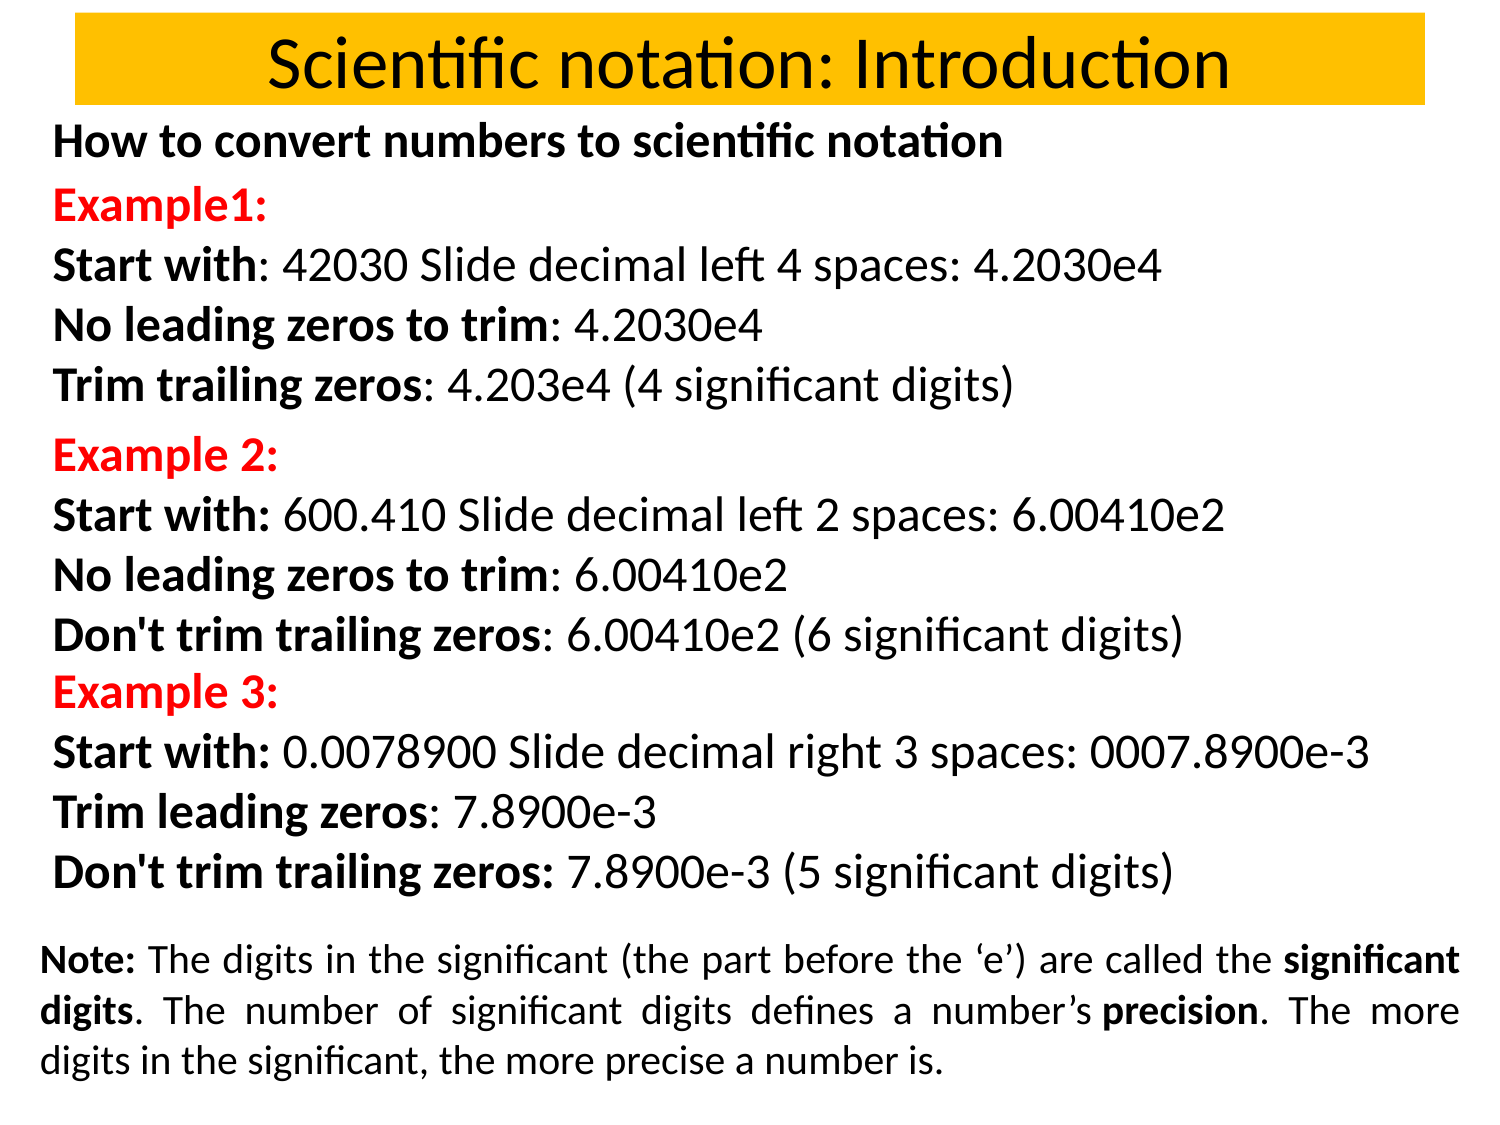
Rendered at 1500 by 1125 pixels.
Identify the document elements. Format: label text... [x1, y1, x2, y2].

text_box Example 2: Start with: 600.410 Slide decimal left 2 spaces: 6.00410e2 No leading zeros to trim: 6.00410e2 Don't trim trailing zeros: 6.00410e2 (6 significant digits) [37, 413, 1463, 669]
text_box Example1: Start with: 42030 Slide decimal left 4 spaces: 4.2030e4 No leading zeros to trim: 4.2030e4 Trim trailing zeros: 4.203e4 (4 significant digits) [37, 163, 1225, 413]
list How to convert numbers to scientific notation [37, 99, 1463, 176]
title Scientific notation: Introduction [74, 12, 1426, 99]
text_box Example 3: Start with: 0.0078900 Slide decimal right 3 spaces: 0007.8900e-3 Trim leading zeros: 7.8900e-3 Don't trim trailing zeros: 7.8900e-3 (5 significant digits) [37, 669, 1400, 907]
text_box Note: The digits in the significant (the part before the ‘e’) are called the significant digits. The number of significant digits defines a number’s precision. The more digits in the significant, the more precise a number is. [24, 924, 1475, 1090]
